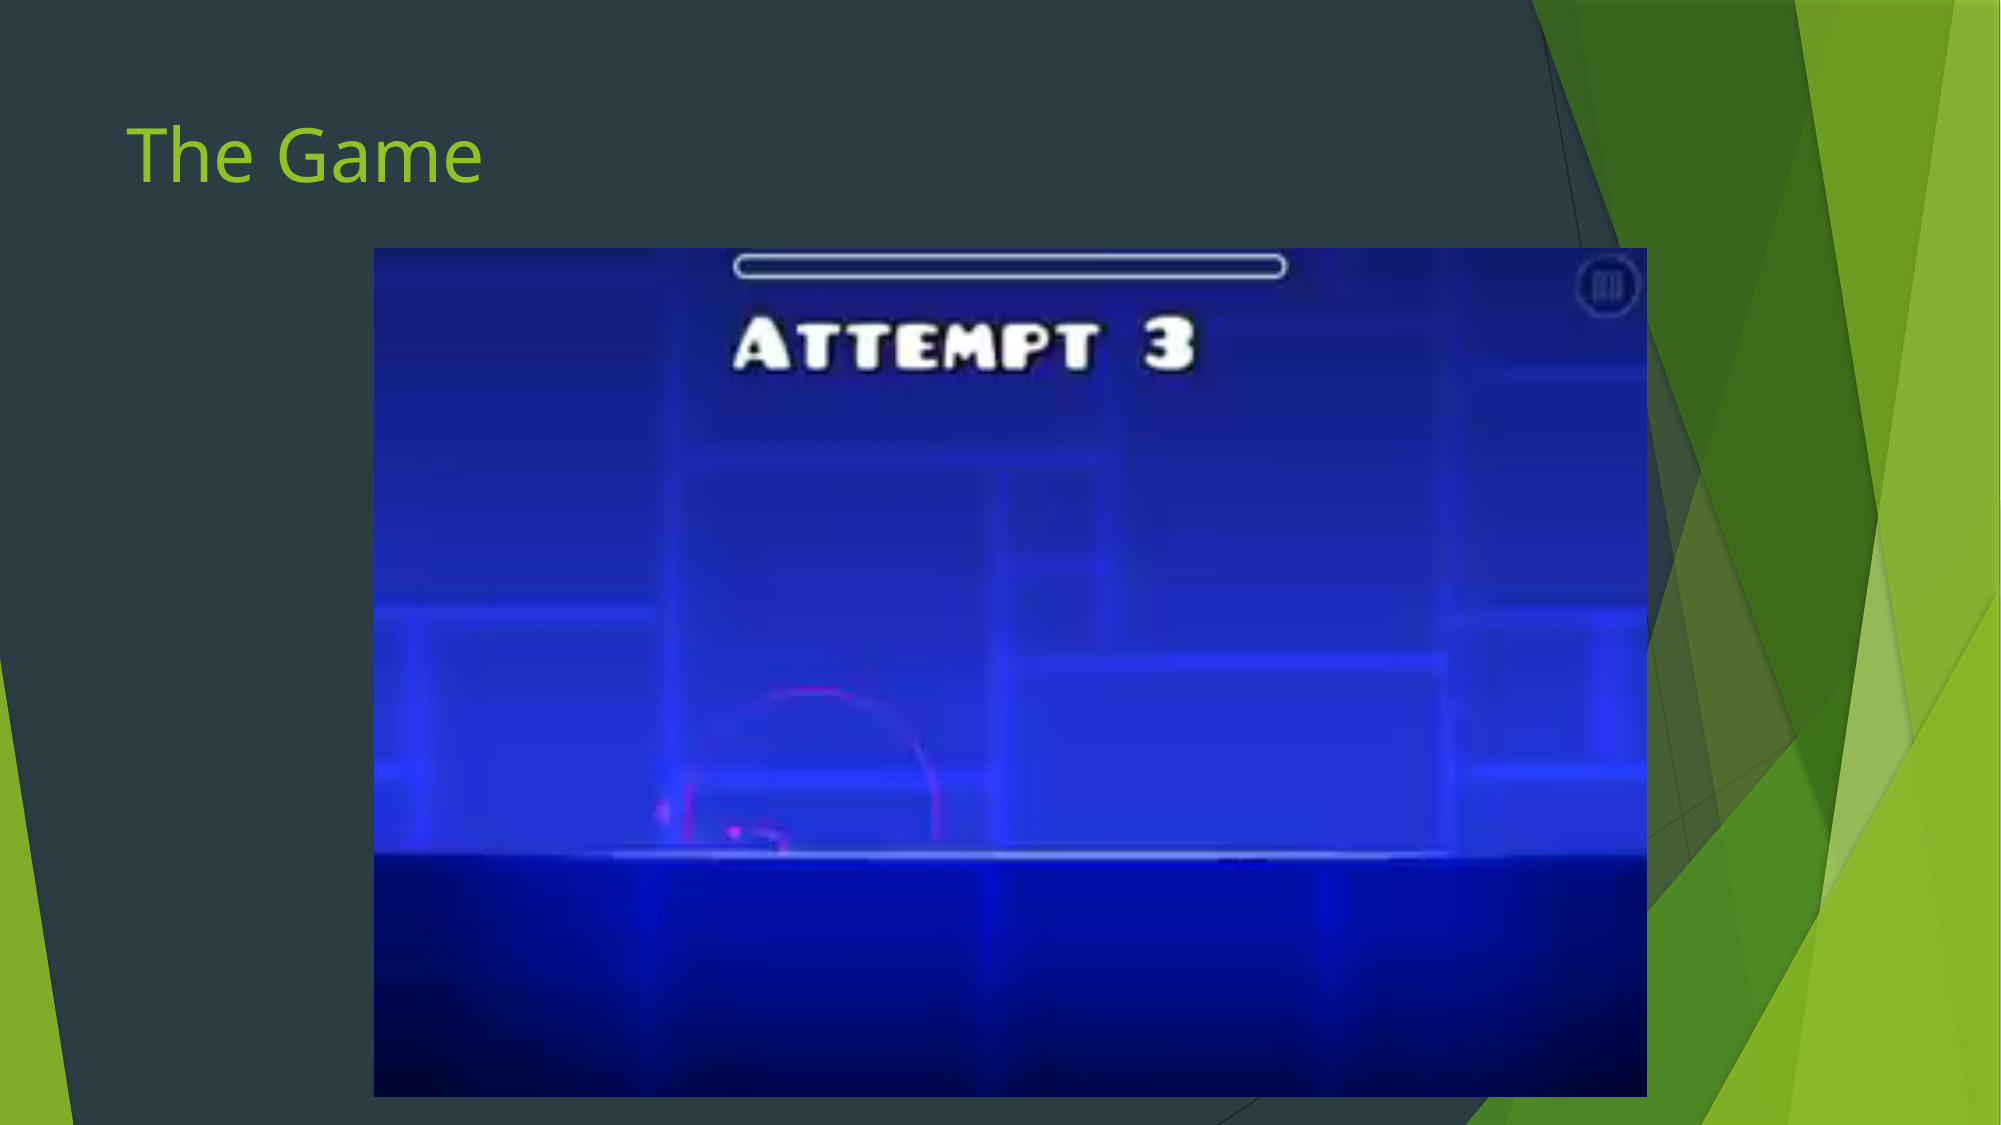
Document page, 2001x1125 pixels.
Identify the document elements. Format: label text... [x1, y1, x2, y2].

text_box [372, 247, 1648, 1098]
title The Game [111, 99, 1522, 317]
